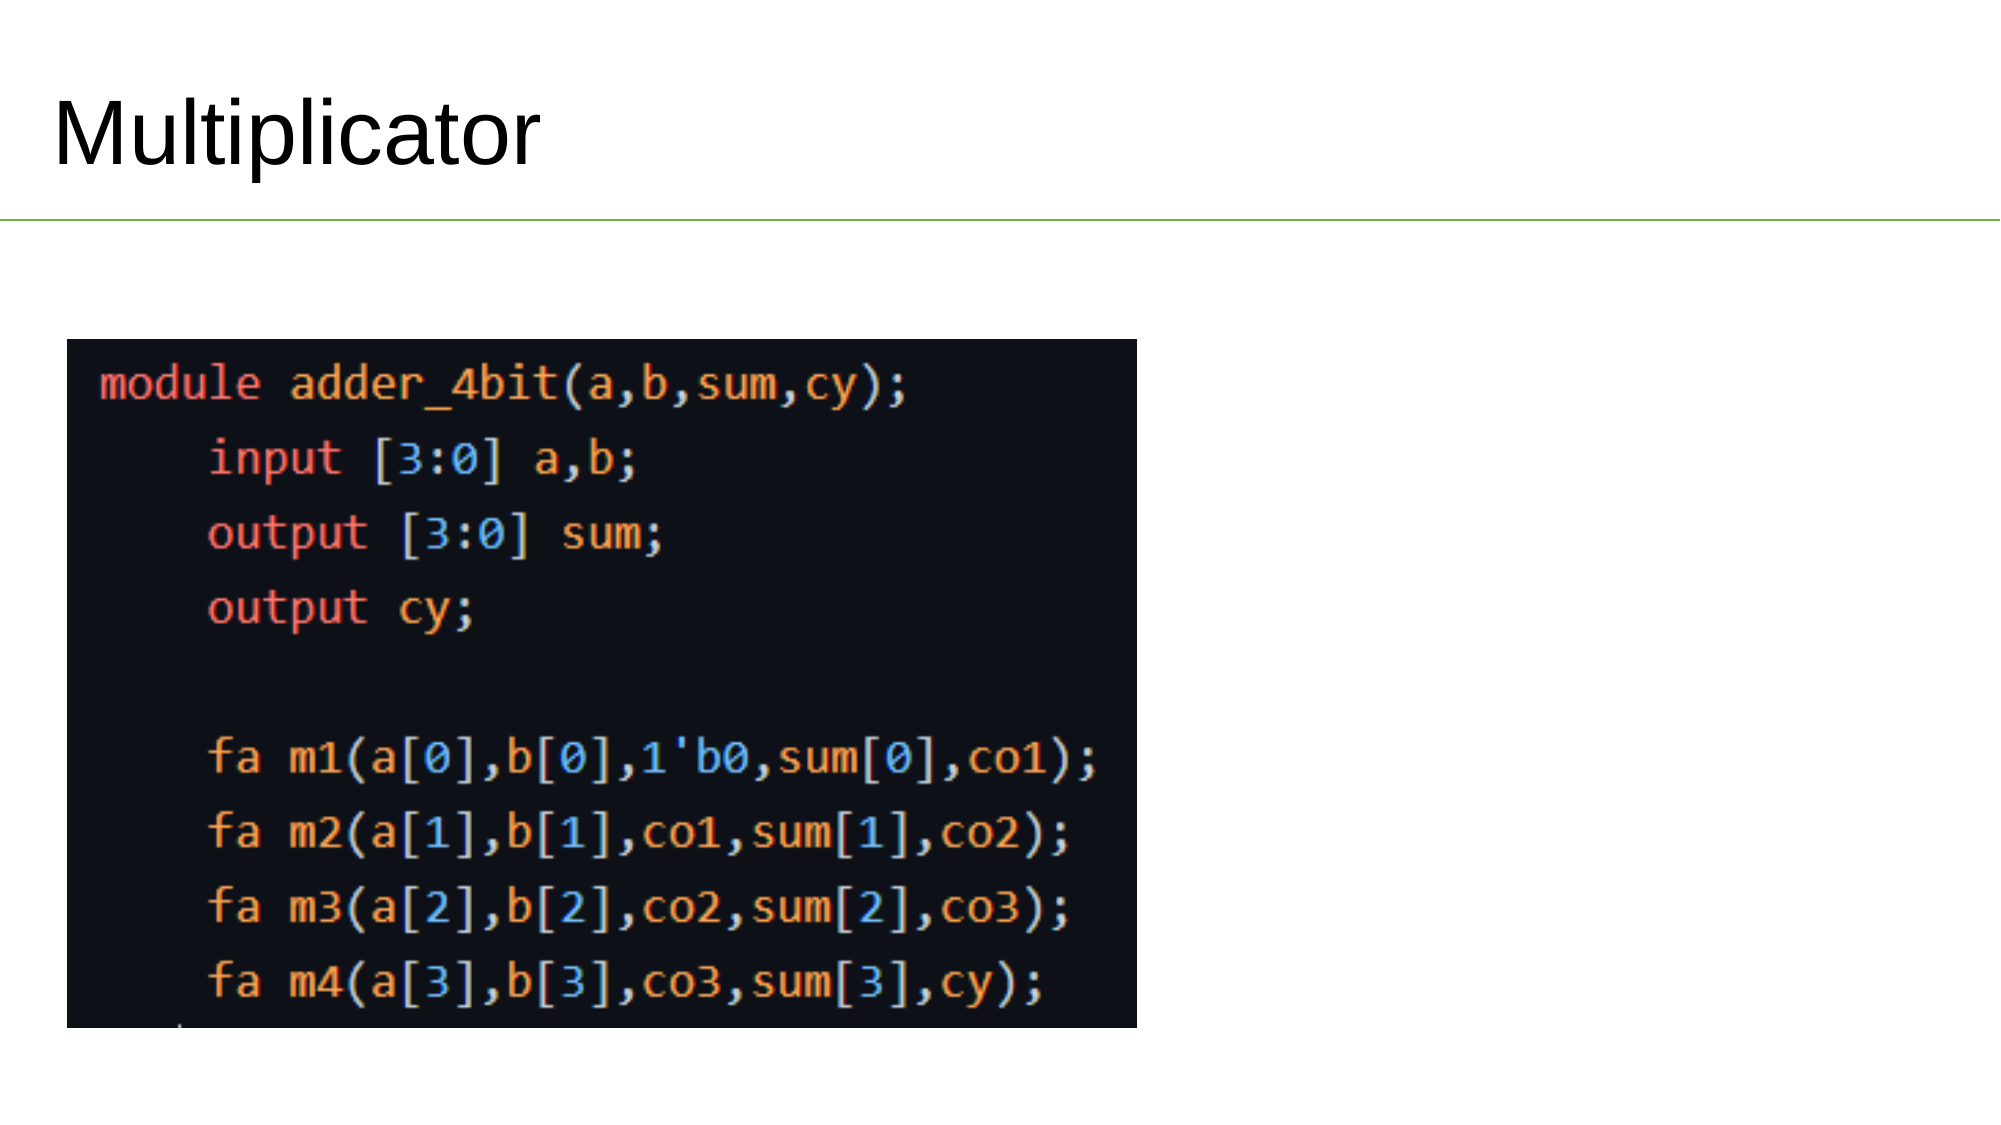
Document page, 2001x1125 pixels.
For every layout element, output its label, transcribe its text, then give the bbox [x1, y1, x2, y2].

text_box Multiplicator [38, 78, 1166, 204]
picture [67, 339, 1137, 1028]
